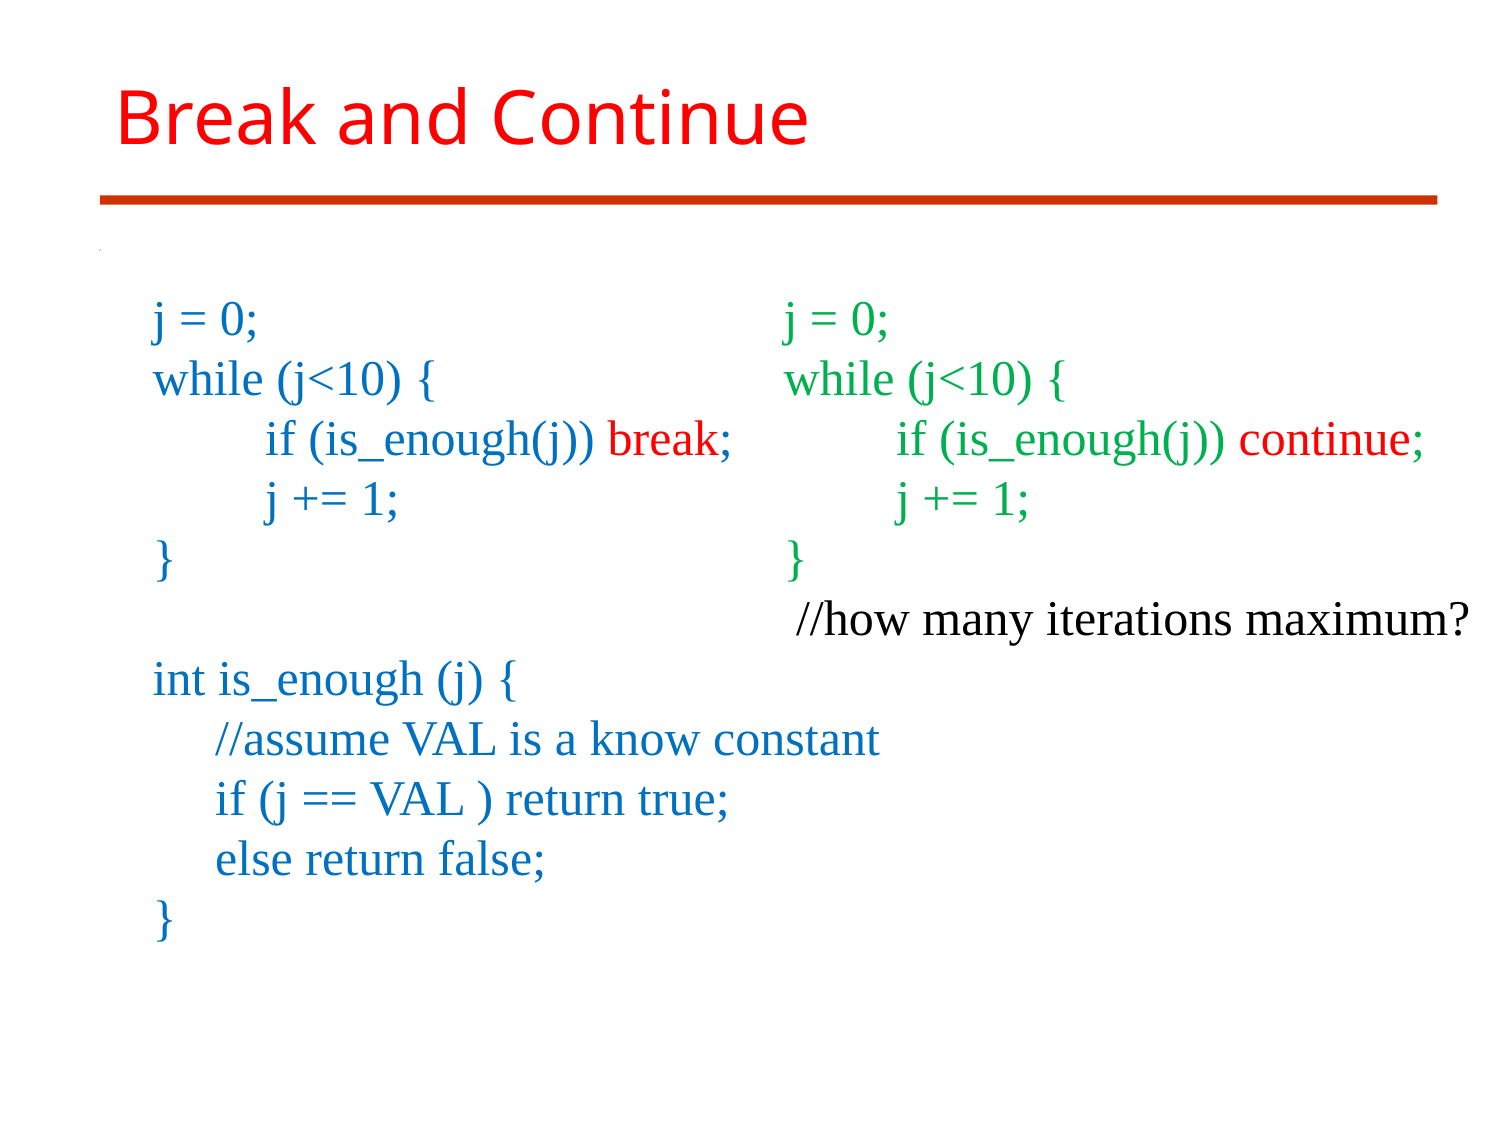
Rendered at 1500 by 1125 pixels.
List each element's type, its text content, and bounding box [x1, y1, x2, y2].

text_box j = 0; while (j<10) { if (is_enough(j)) continue; j += 1; } //how many iterations maximum? [768, 278, 1500, 653]
text_box j = 0; while (j<10) { if (is_enough(j)) break; j += 1; } int is_enough (j) { //assume VAL is a know constant if (j == VAL ) return true; else return false; } [137, 278, 1000, 953]
title Break and Continue [99, 62, 1438, 250]
